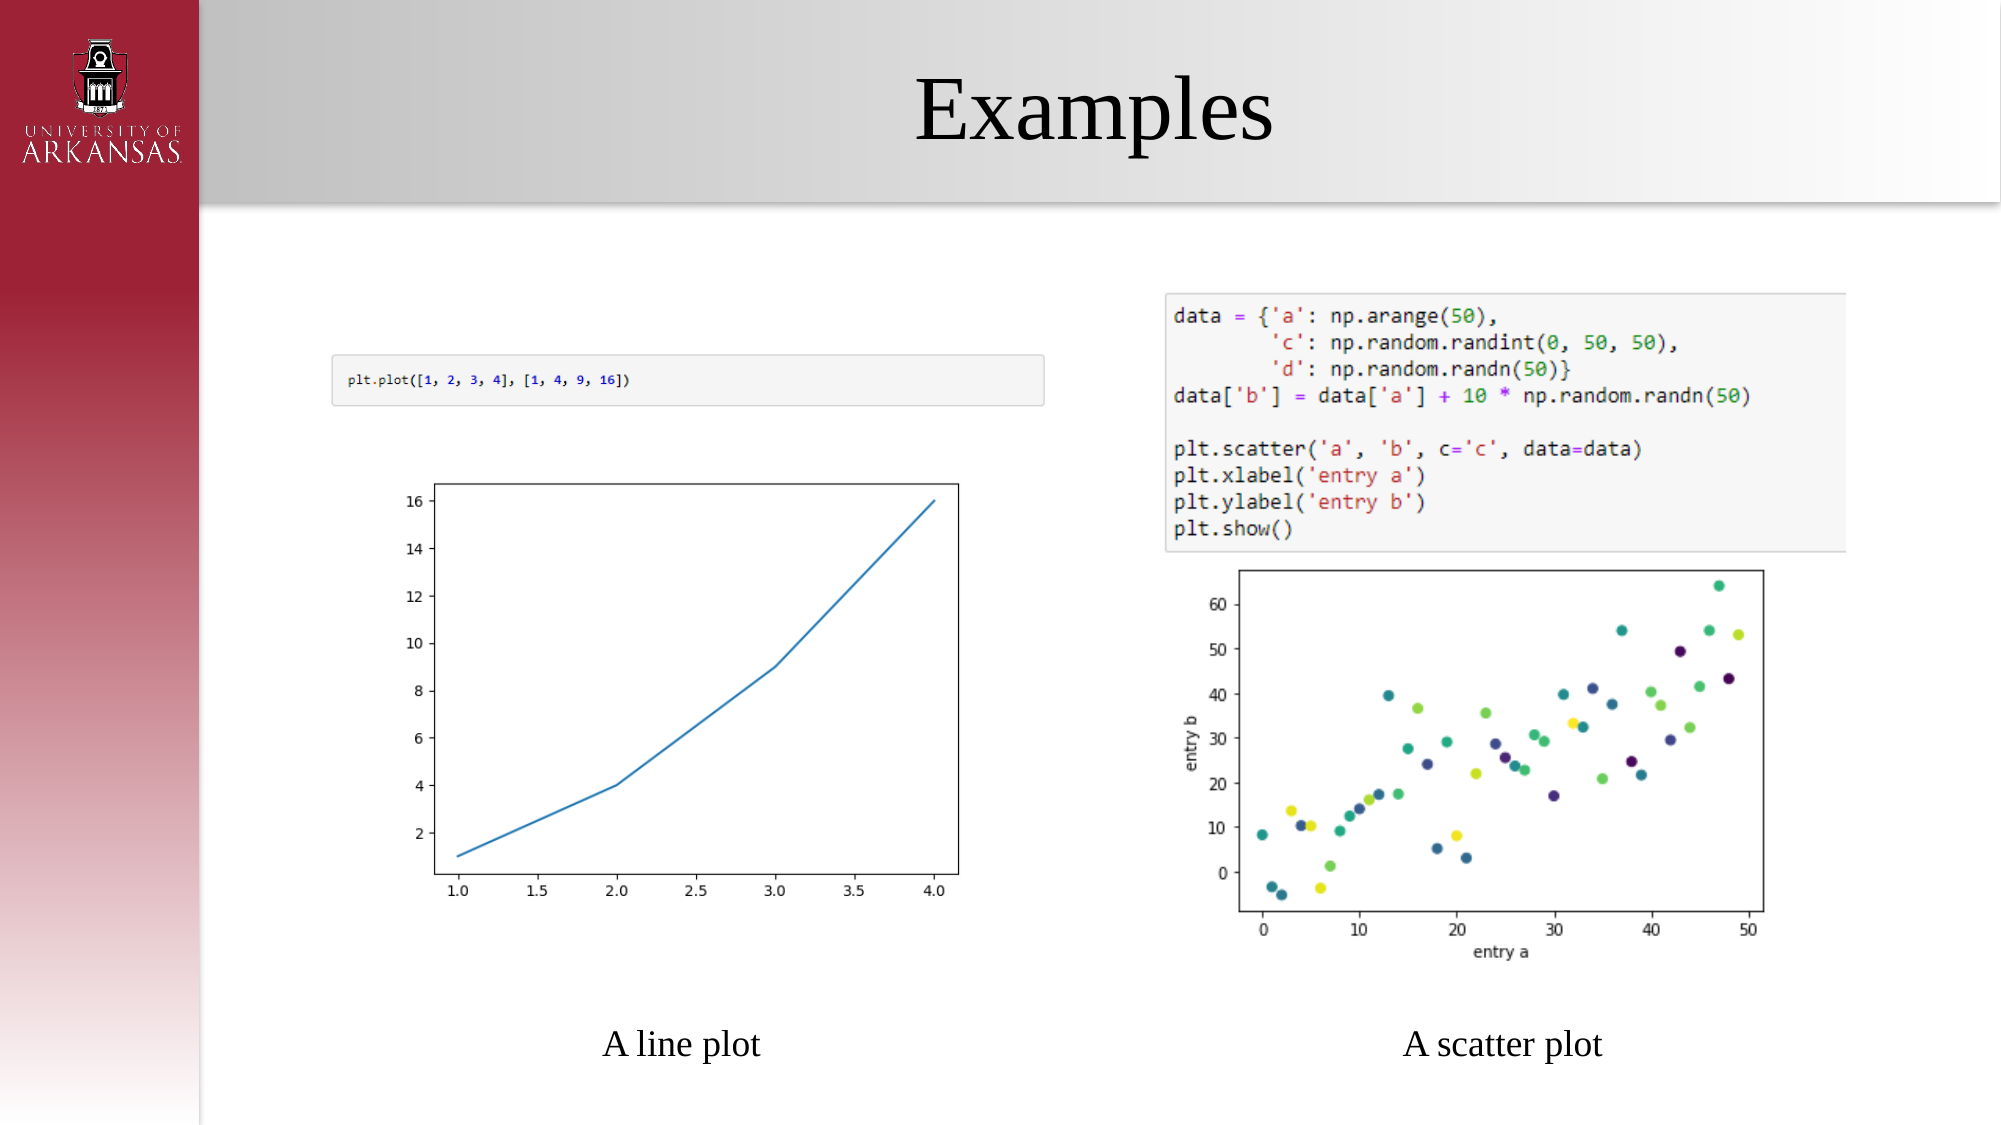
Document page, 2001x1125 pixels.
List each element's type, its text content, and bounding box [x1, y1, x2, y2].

picture [20, 39, 182, 163]
picture [1159, 287, 1847, 973]
text_box A scatter plot [1232, 1011, 1774, 1071]
title Examples [249, 30, 1942, 176]
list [319, 346, 1051, 914]
text_box A line plot [587, 1011, 1129, 1071]
